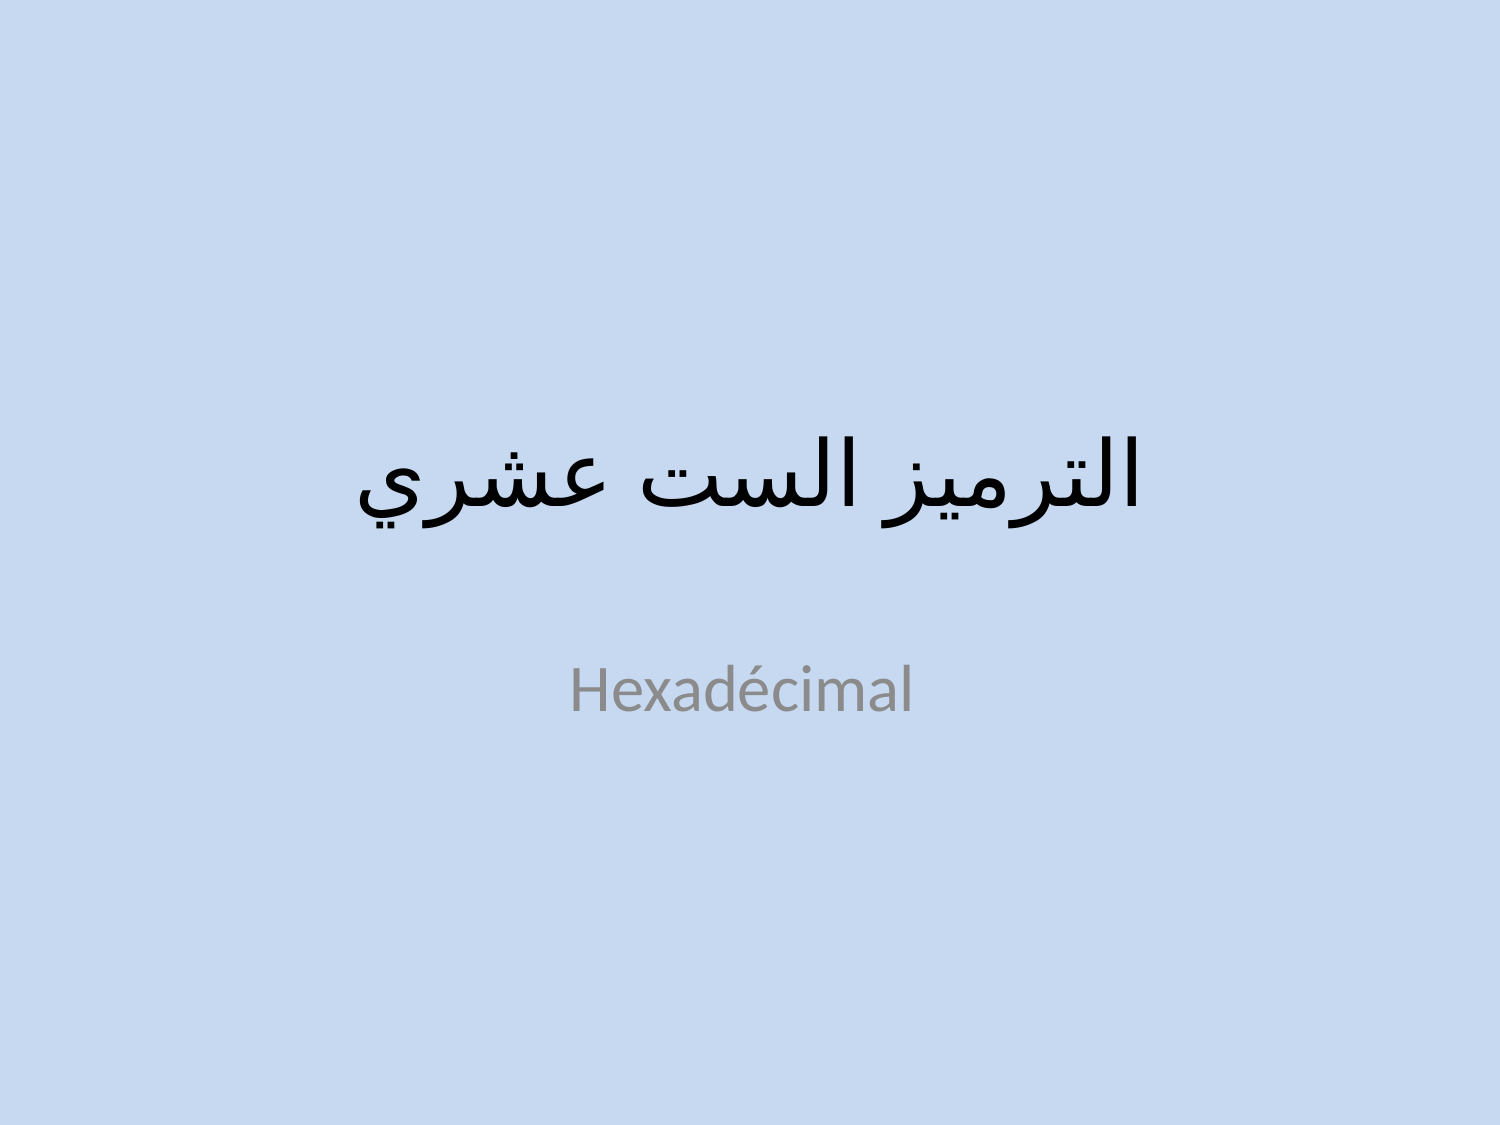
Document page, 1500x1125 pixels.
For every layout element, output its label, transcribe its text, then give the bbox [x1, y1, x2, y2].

title الترميز الست عشري [112, 349, 1388, 591]
subtitle Hexadécimal [225, 637, 1275, 925]
